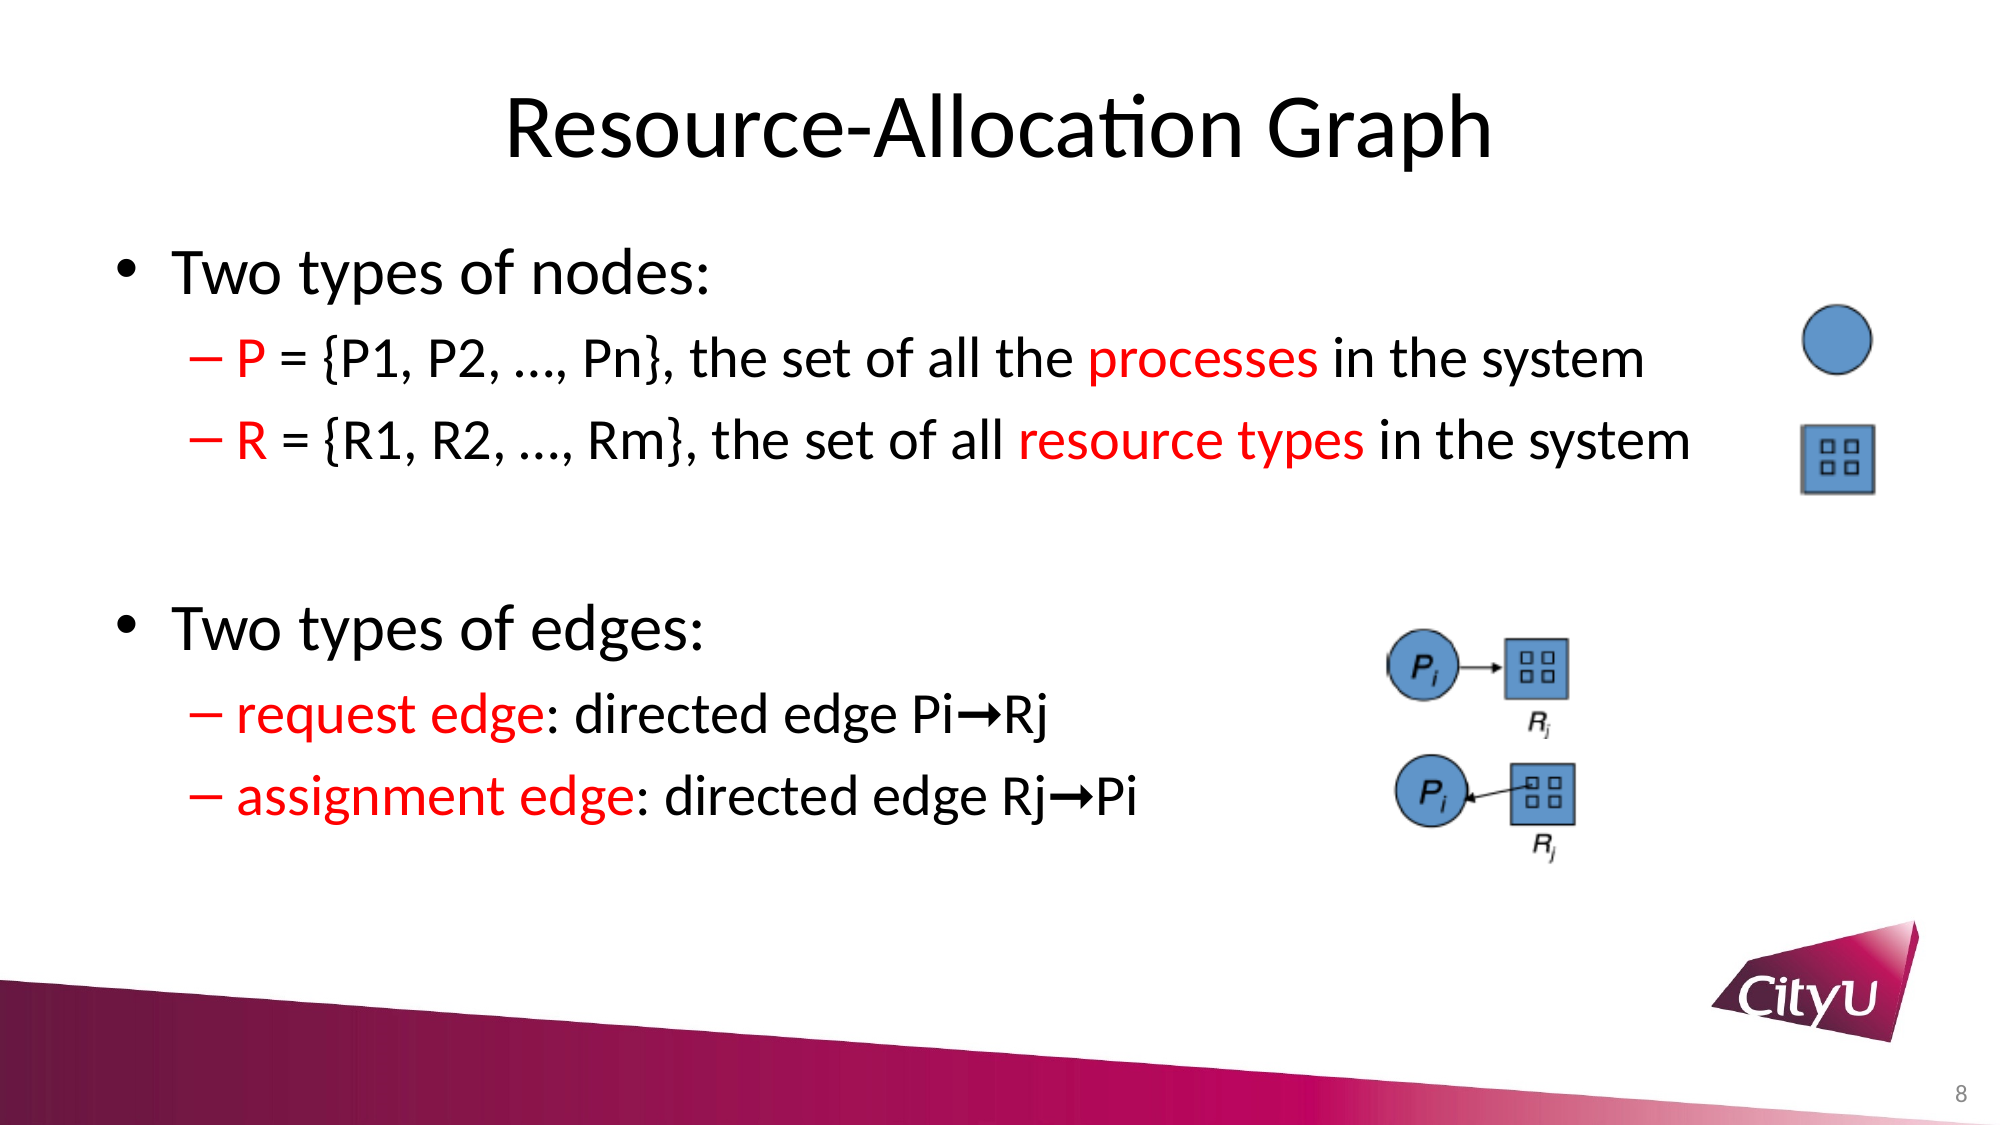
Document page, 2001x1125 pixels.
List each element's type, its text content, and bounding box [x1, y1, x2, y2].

title Resource-Allocation Graph [99, 45, 1900, 197]
list Two types of nodes: P = {P1, P2, …, Pn}, the set of all the processes in the system R = {R1, R2, …, Rm}, the set of all resource types in the system Two types of edges: request edge: directed edge Pi➞Rj assignment edge: directed edge Rj➞Pi [99, 219, 1900, 1047]
slide_number 8 [1767, 1070, 1983, 1115]
picture [0, 0, 2001, 1125]
